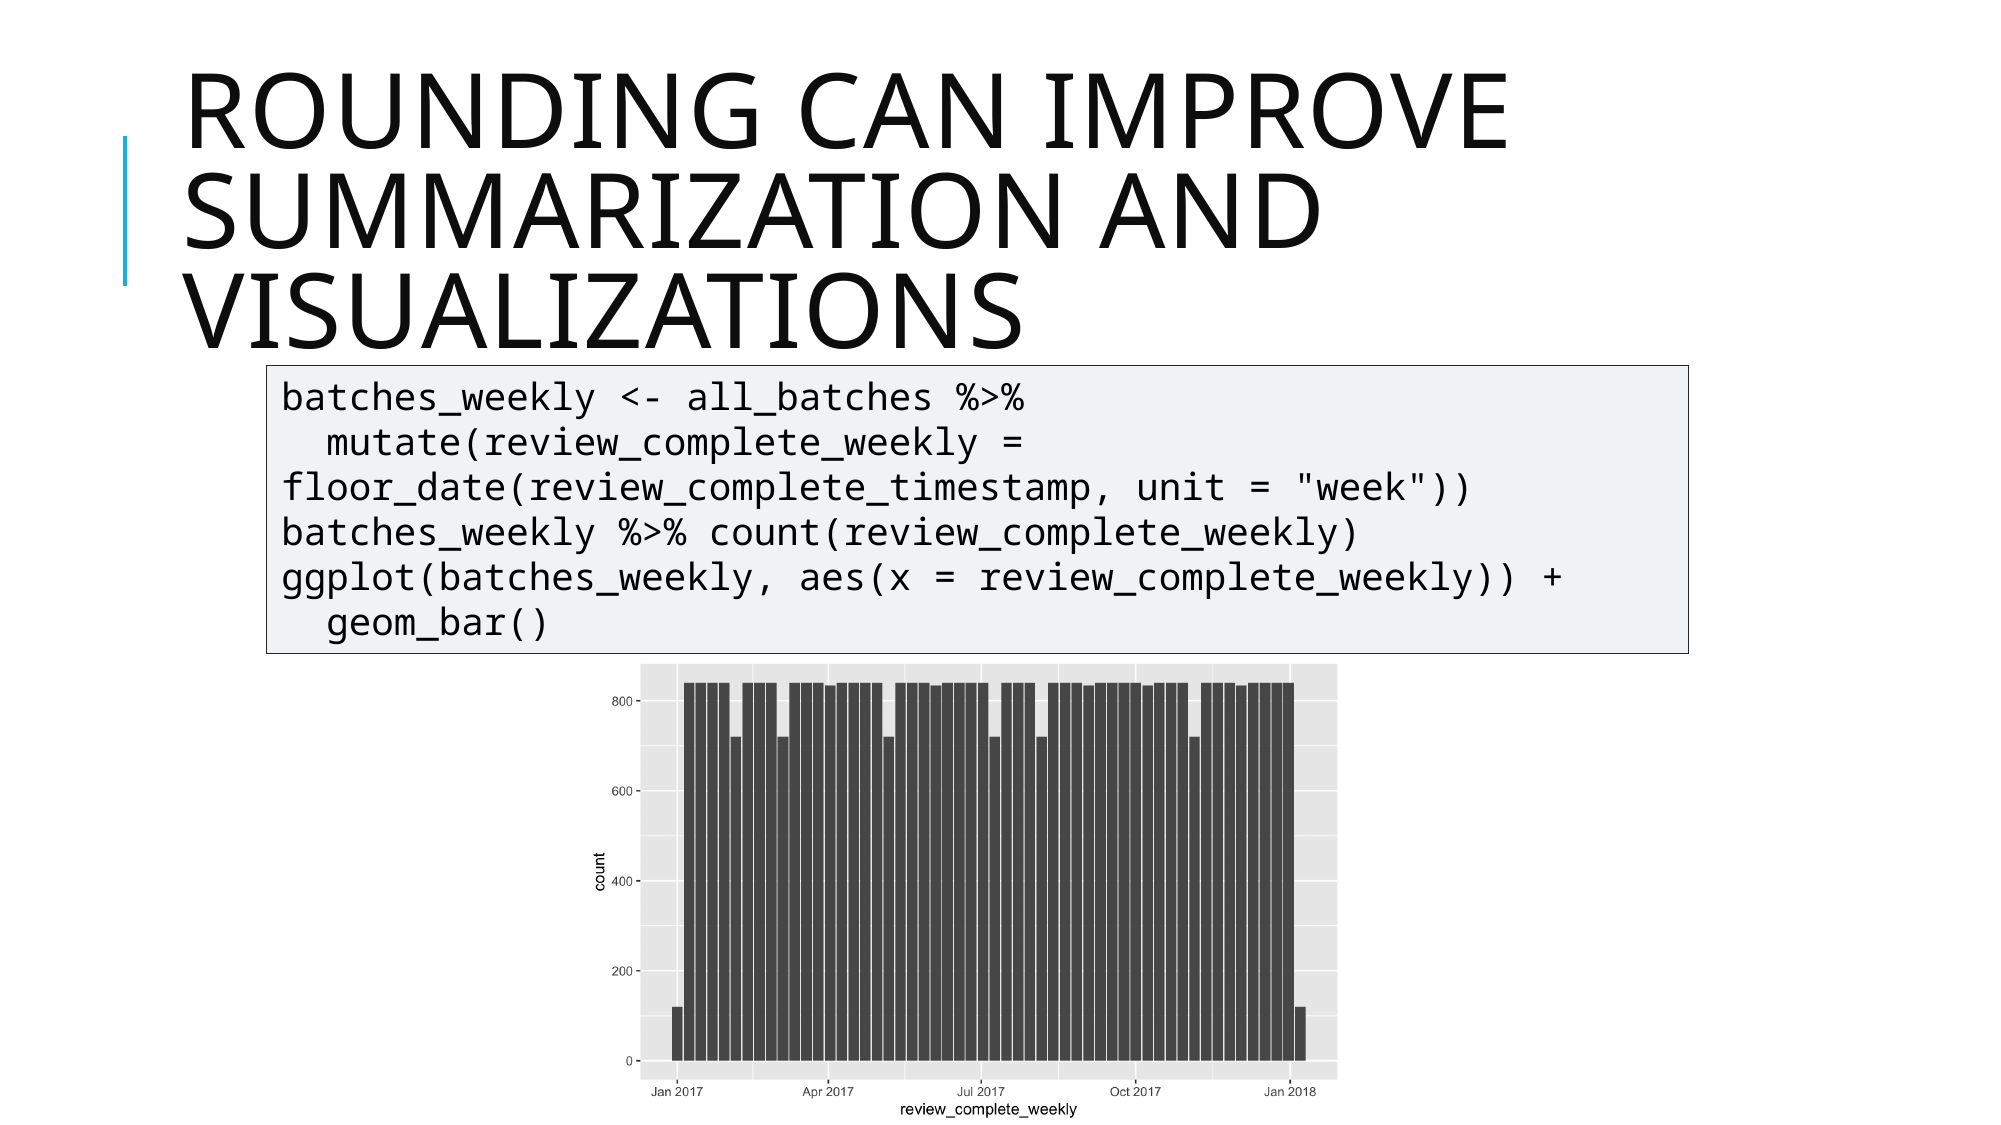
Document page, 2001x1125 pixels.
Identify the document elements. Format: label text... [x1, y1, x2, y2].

text_box batches_weekly <- all_batches %>% mutate(review_complete_weekly = floor_date(review_complete_timestamp, unit = "week")) batches_weekly %>% count(review_complete_weekly) ggplot(batches_weekly, aes(x = review_complete_weekly)) + geom_bar() [266, 365, 1689, 651]
picture [585, 656, 1345, 1125]
title Rounding can improve summarization and visualizations [168, 96, 1763, 342]
